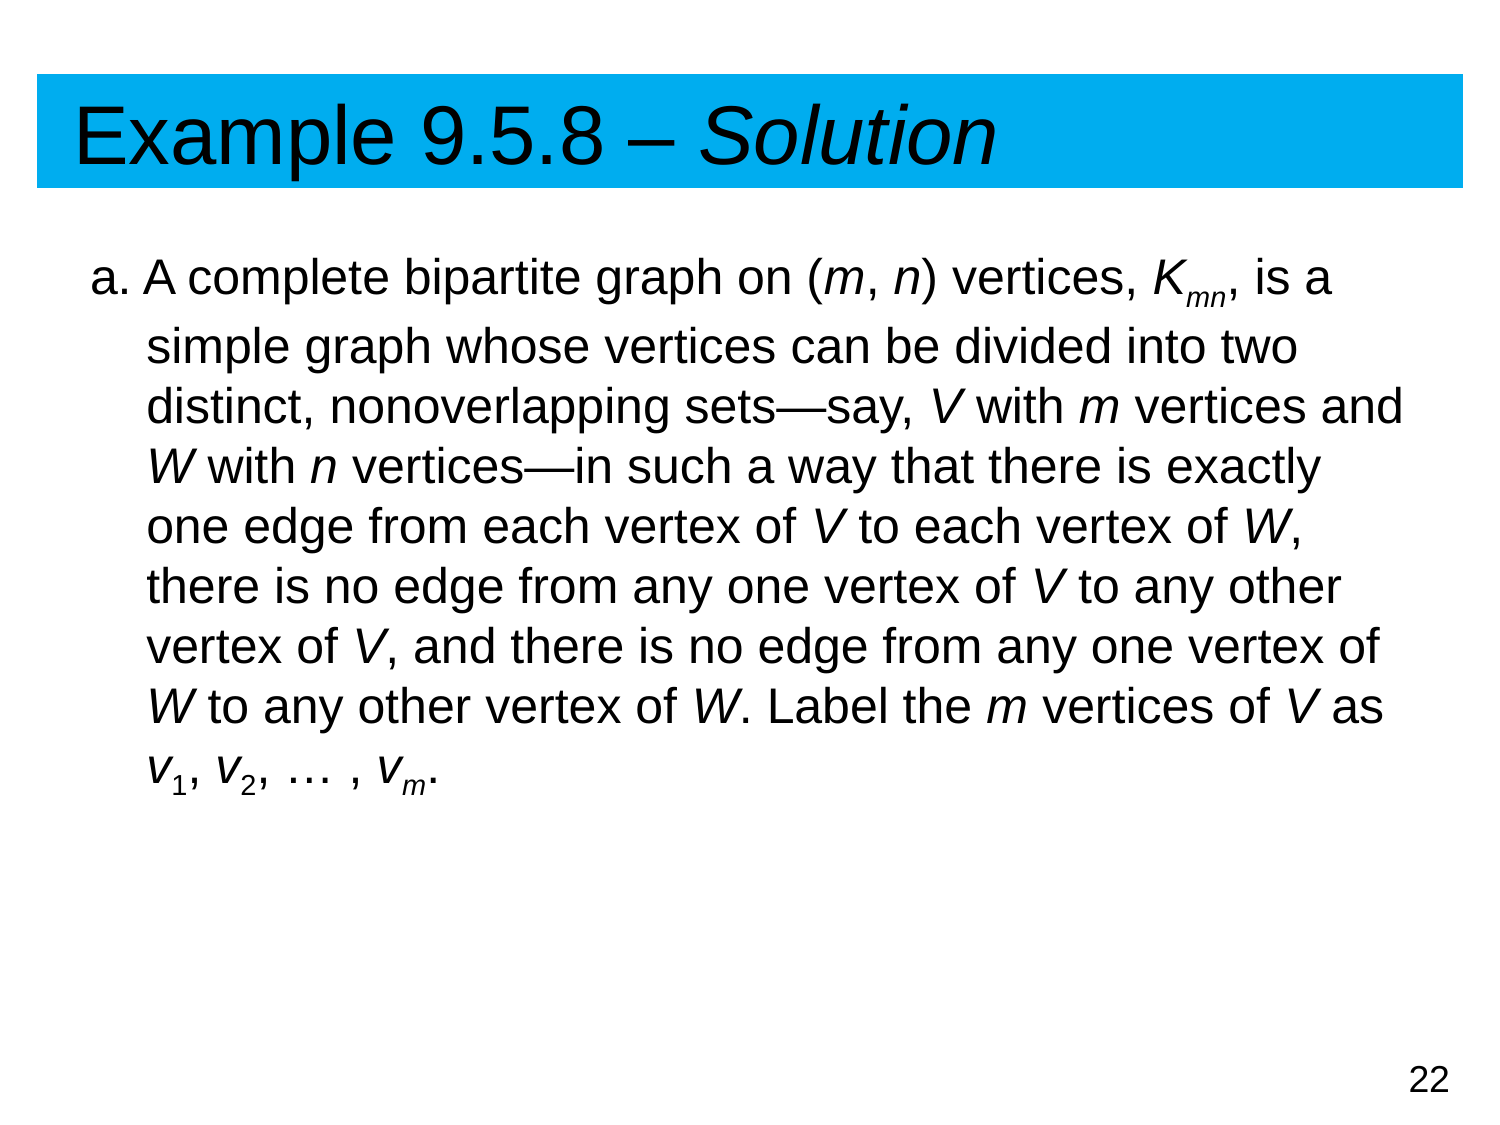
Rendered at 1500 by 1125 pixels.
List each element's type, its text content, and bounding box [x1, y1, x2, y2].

list a. A complete bipartite graph on (m, n) vertices, K mn, is a simple graph whose vertices can be divided into two distinct, nonoverlapping sets—say, V with m vertices and W with n vertices—in such a way that there is exactly one edge from each vertex of V to each vertex of W, there is no edge from any one vertex of V to any other vertex of V, and there is no edge from any one vertex of W to any other vertex of W. Label the m vertices of V as v1, v2, … , v m. [75, 237, 1425, 825]
title Example 9.5.8 – Solution [58, 37, 1408, 225]
